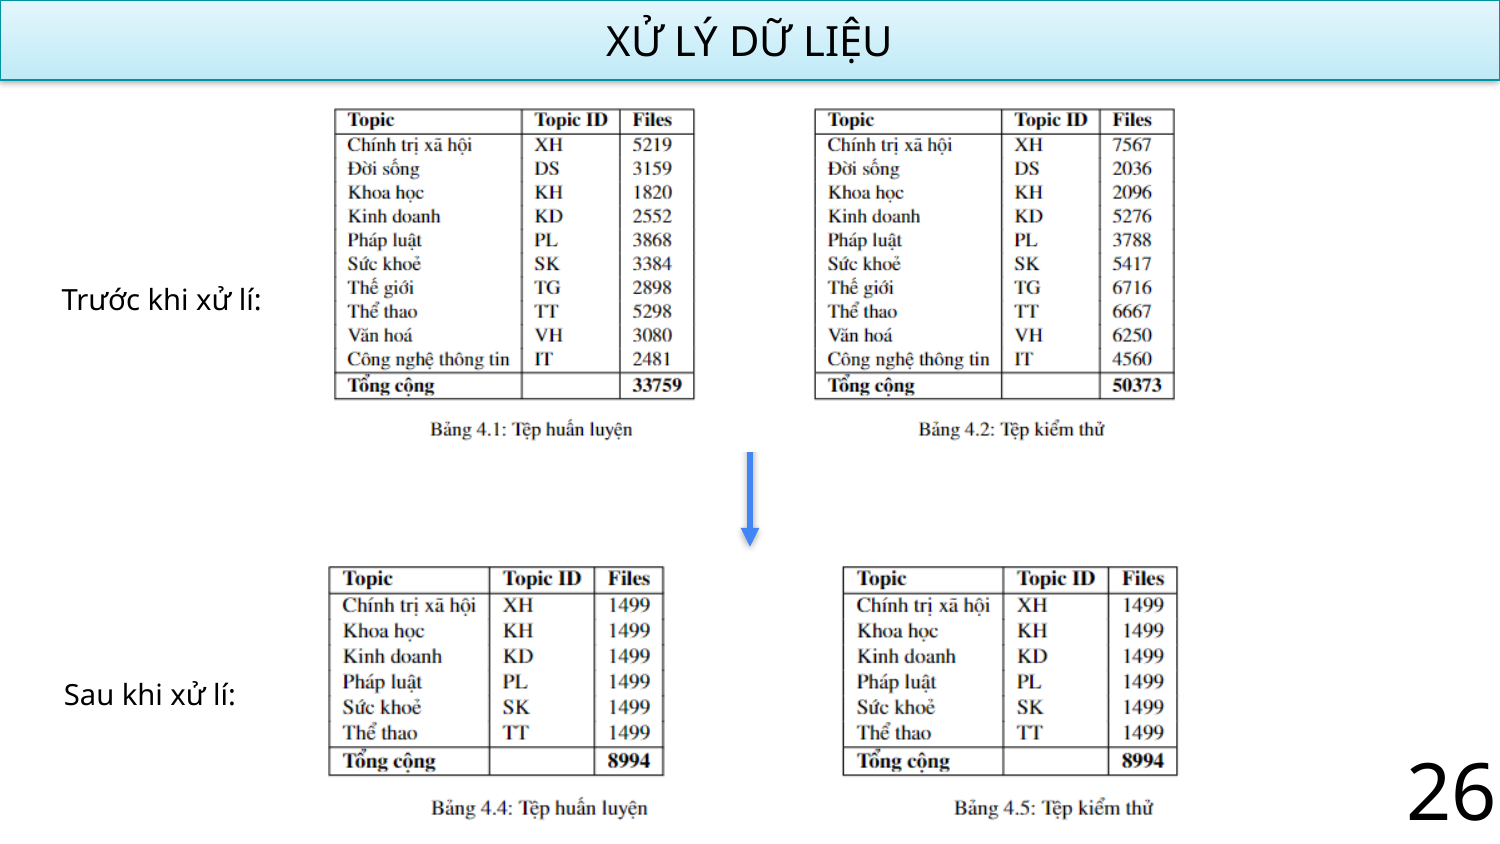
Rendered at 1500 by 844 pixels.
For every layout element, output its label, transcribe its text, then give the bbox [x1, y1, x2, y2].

text_box Trước khi xử lí: [46, 273, 277, 324]
text_box Sau khi xử lí: [49, 668, 251, 719]
text_box XỬ LÝ DỮ LIỆU [0, 0, 1500, 81]
text_box 26 [1391, 726, 1500, 844]
picture [307, 553, 1226, 835]
picture [323, 96, 1211, 452]
